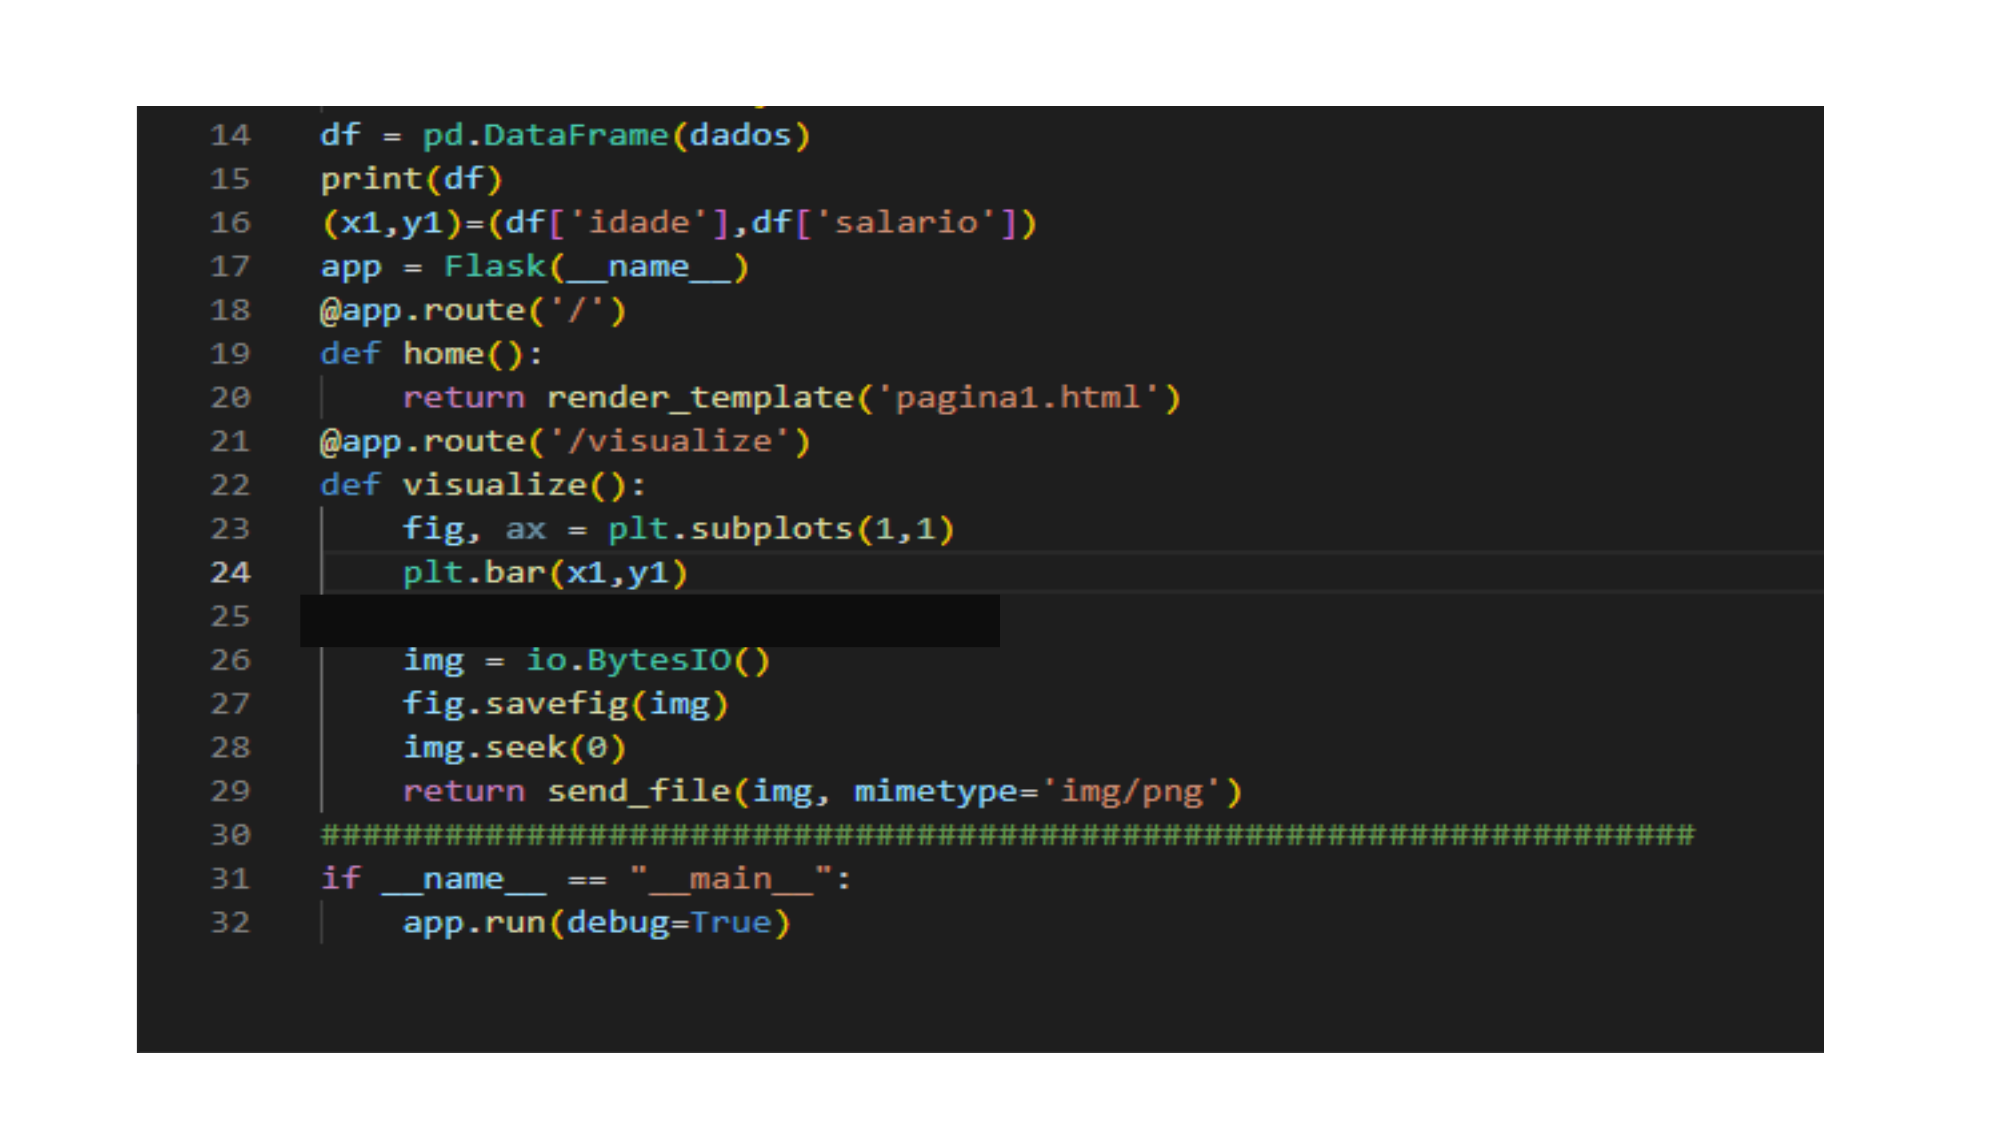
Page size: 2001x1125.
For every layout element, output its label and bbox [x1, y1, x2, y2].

picture [136, 105, 1824, 1053]
